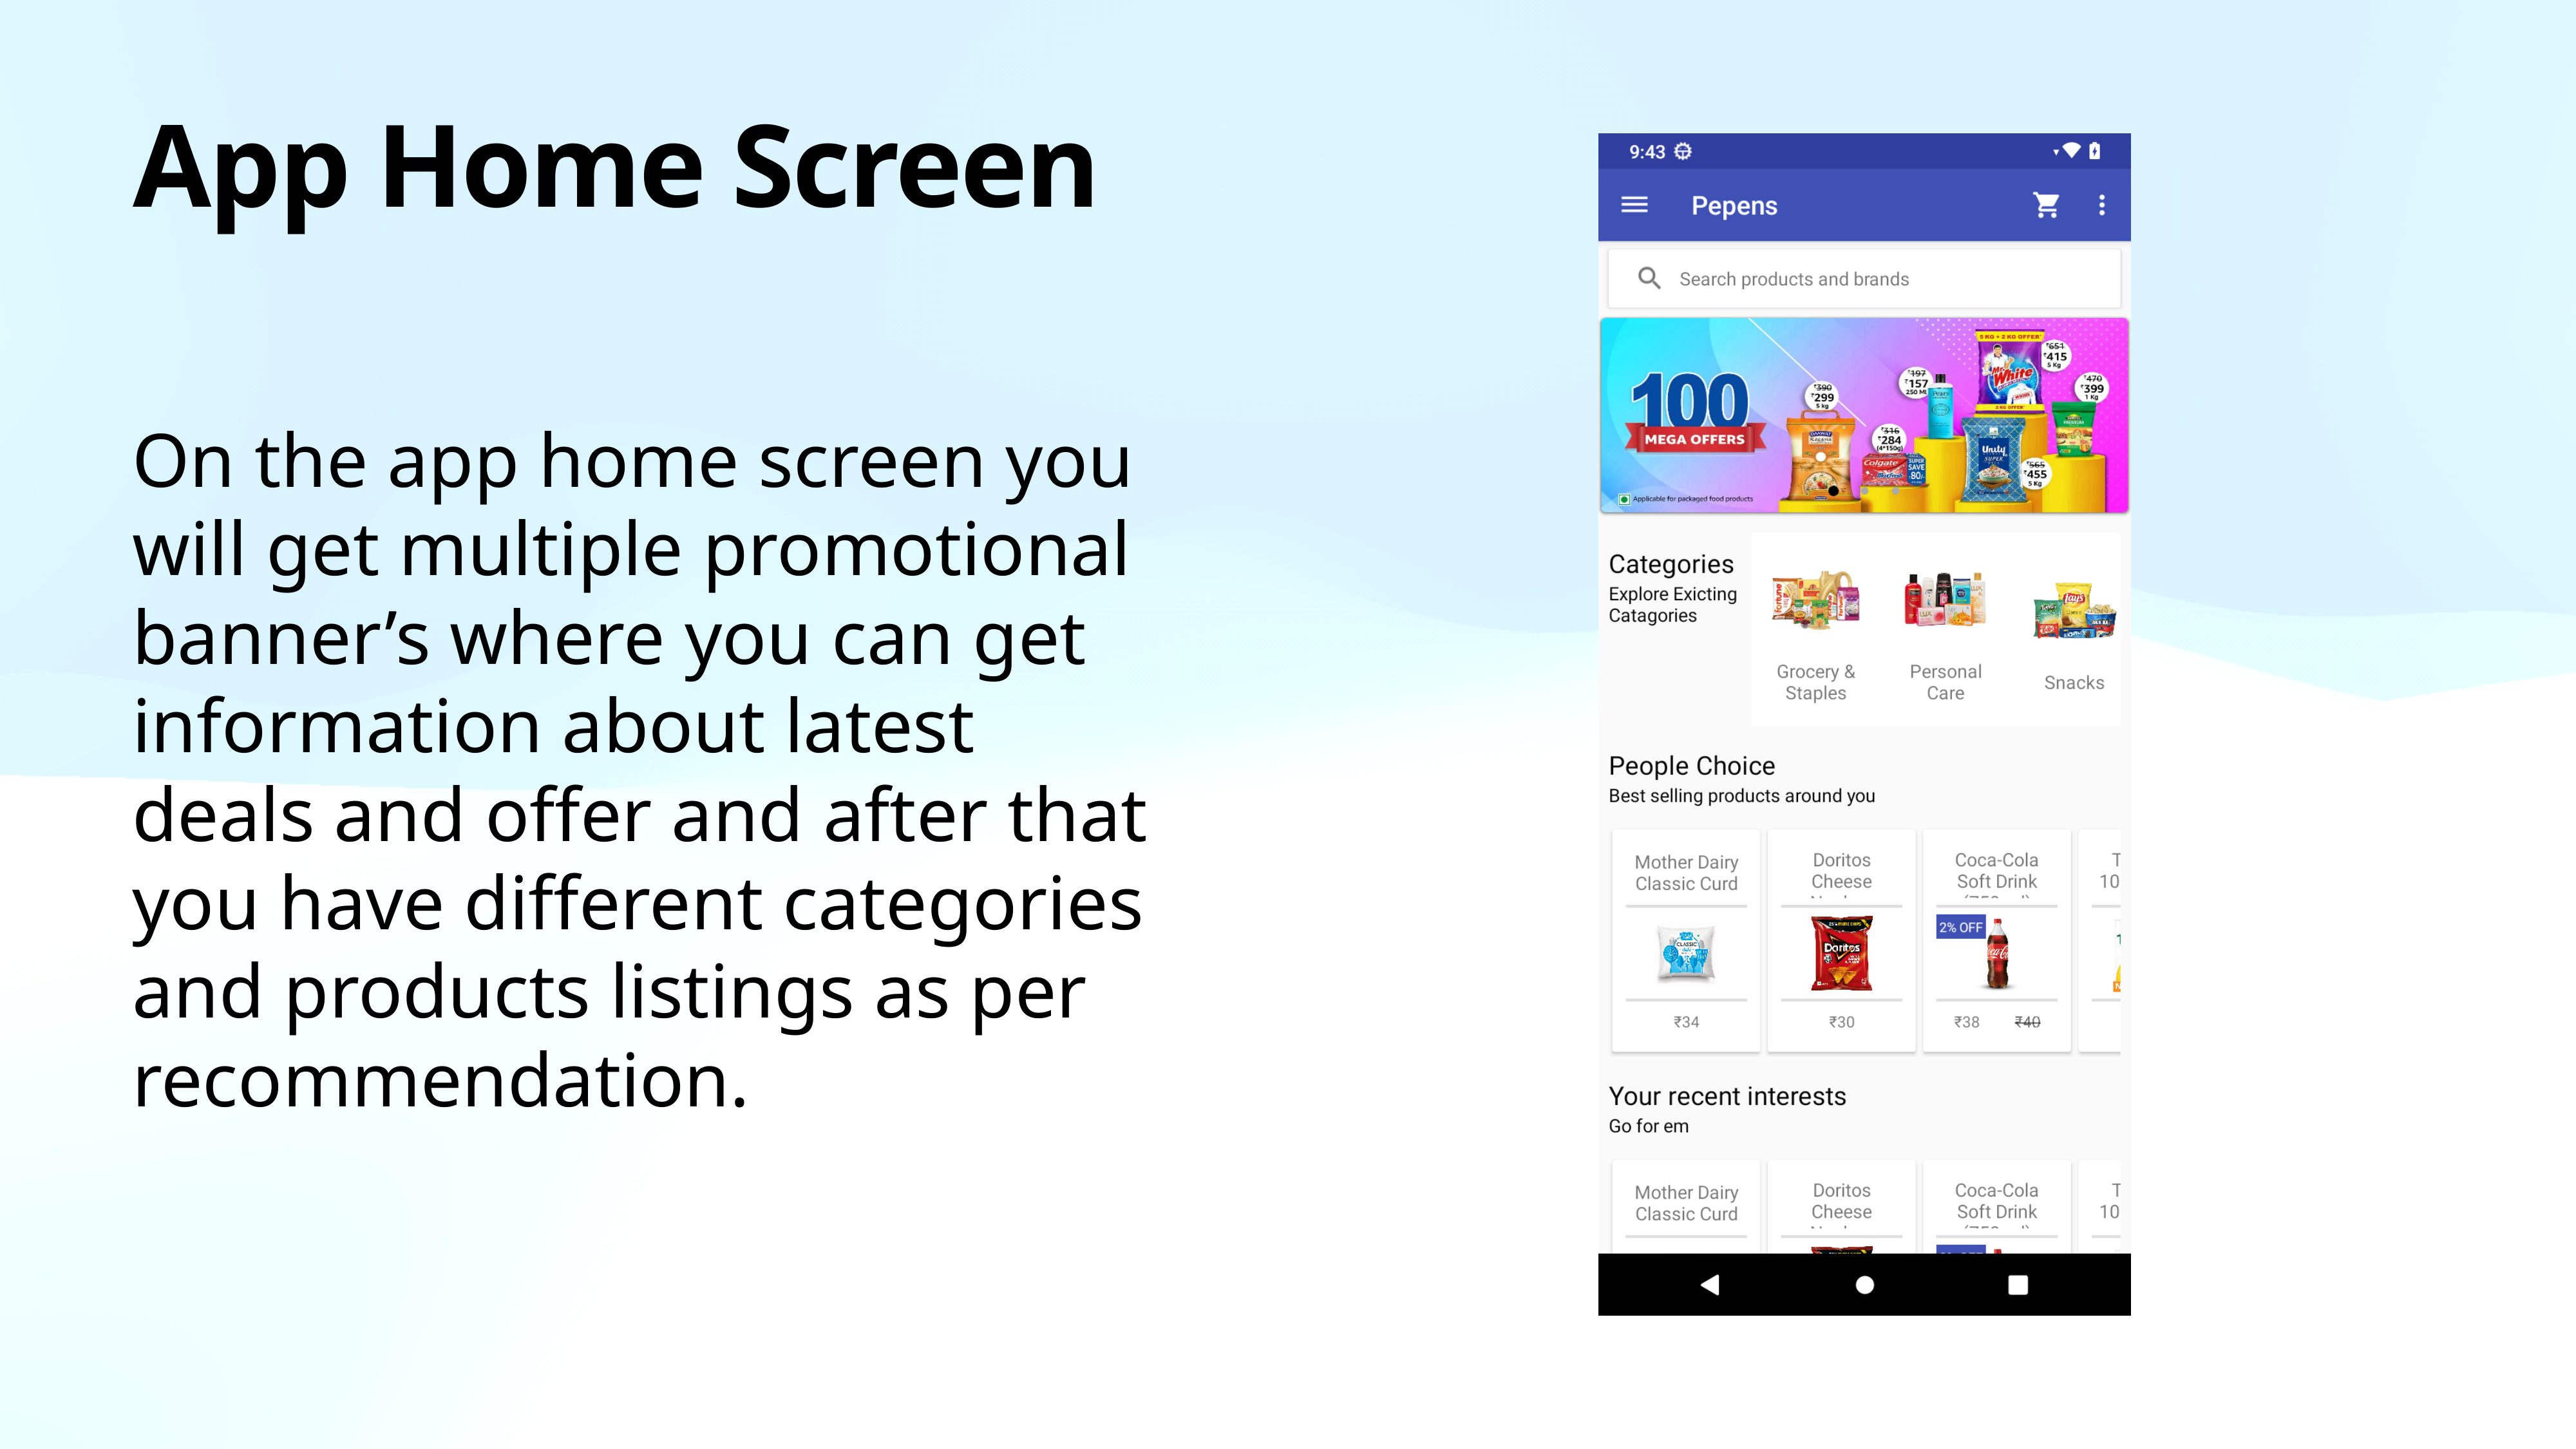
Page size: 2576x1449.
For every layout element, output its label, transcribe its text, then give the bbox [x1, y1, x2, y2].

list On the app home screen you will get multiple promotional banner’s where you can get information about latest deals and offer and after that you have different categories and products listings as per recommendation. [127, 408, 1161, 1271]
title App Home Screen [127, 113, 1161, 266]
picture [0, 0, 2576, 1449]
